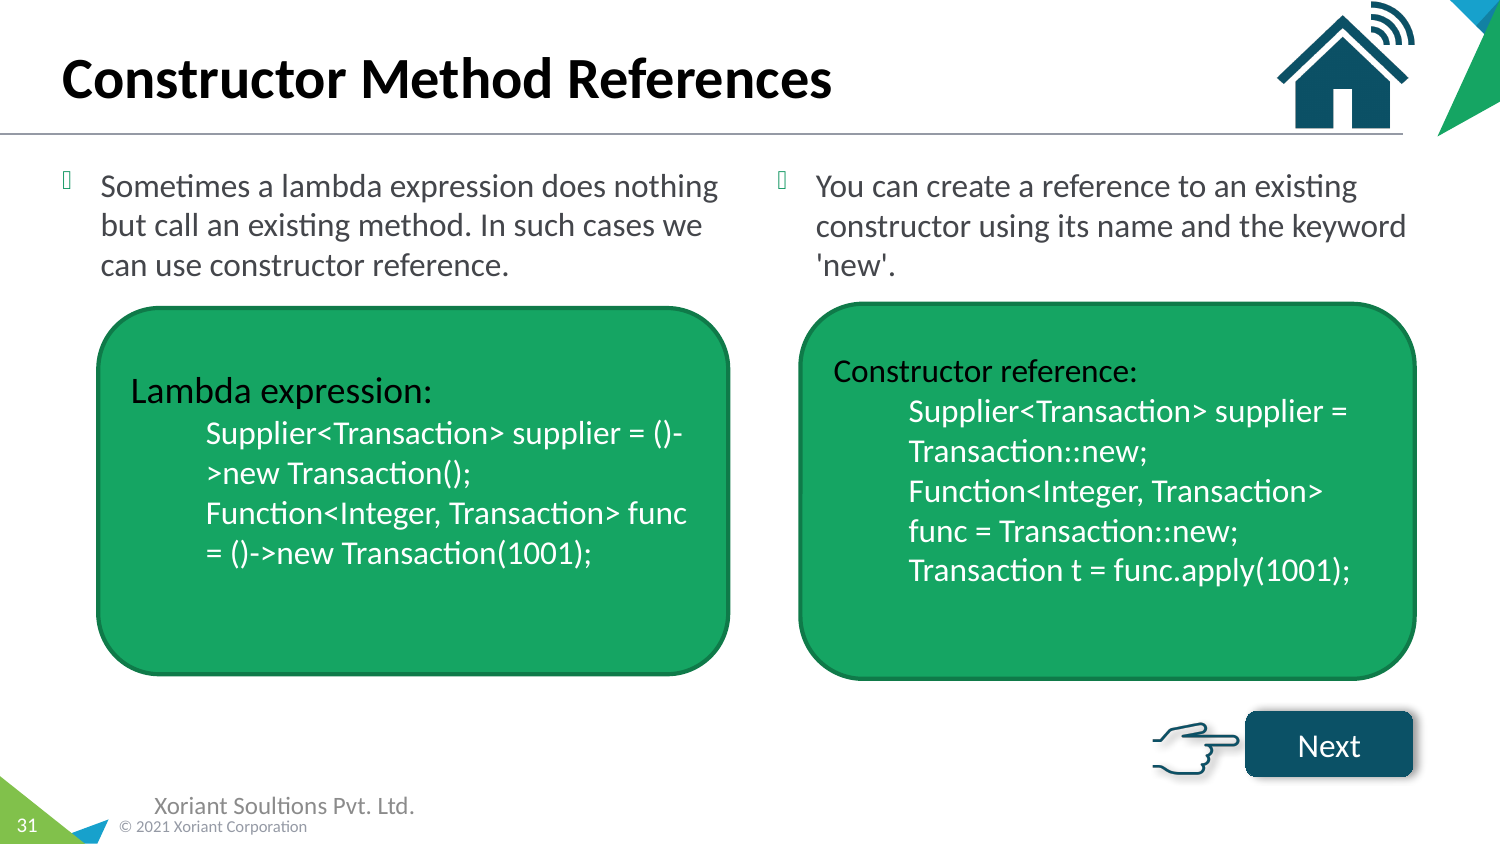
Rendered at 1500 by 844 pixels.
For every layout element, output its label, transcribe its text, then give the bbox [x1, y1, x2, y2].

picture [1267, 0, 1419, 147]
list You can create a reference to an existing constructor using its name and the keyword 'new'. [762, 156, 1453, 797]
text_box Constructor reference: Supplier<Transaction> supplier = Transaction::new; Function<Integer, Transaction> func = Transaction::new; Transaction t = func.apply(1001); [798, 301, 1417, 681]
text_box Lambda expression: Supplier<Transaction> supplier = ()->new Transaction(); Function<Integer, Transaction> func = ()->new Transaction(1001); [96, 305, 731, 677]
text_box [1147, 706, 1413, 791]
footer Xoriant Soultions Pvt. Ltd. [0, 781, 571, 827]
list Sometimes a lambda expression does nothing but call an existing method. In such cases we can use constructor reference. [47, 156, 738, 797]
title Constructor Method References [47, 9, 1262, 118]
